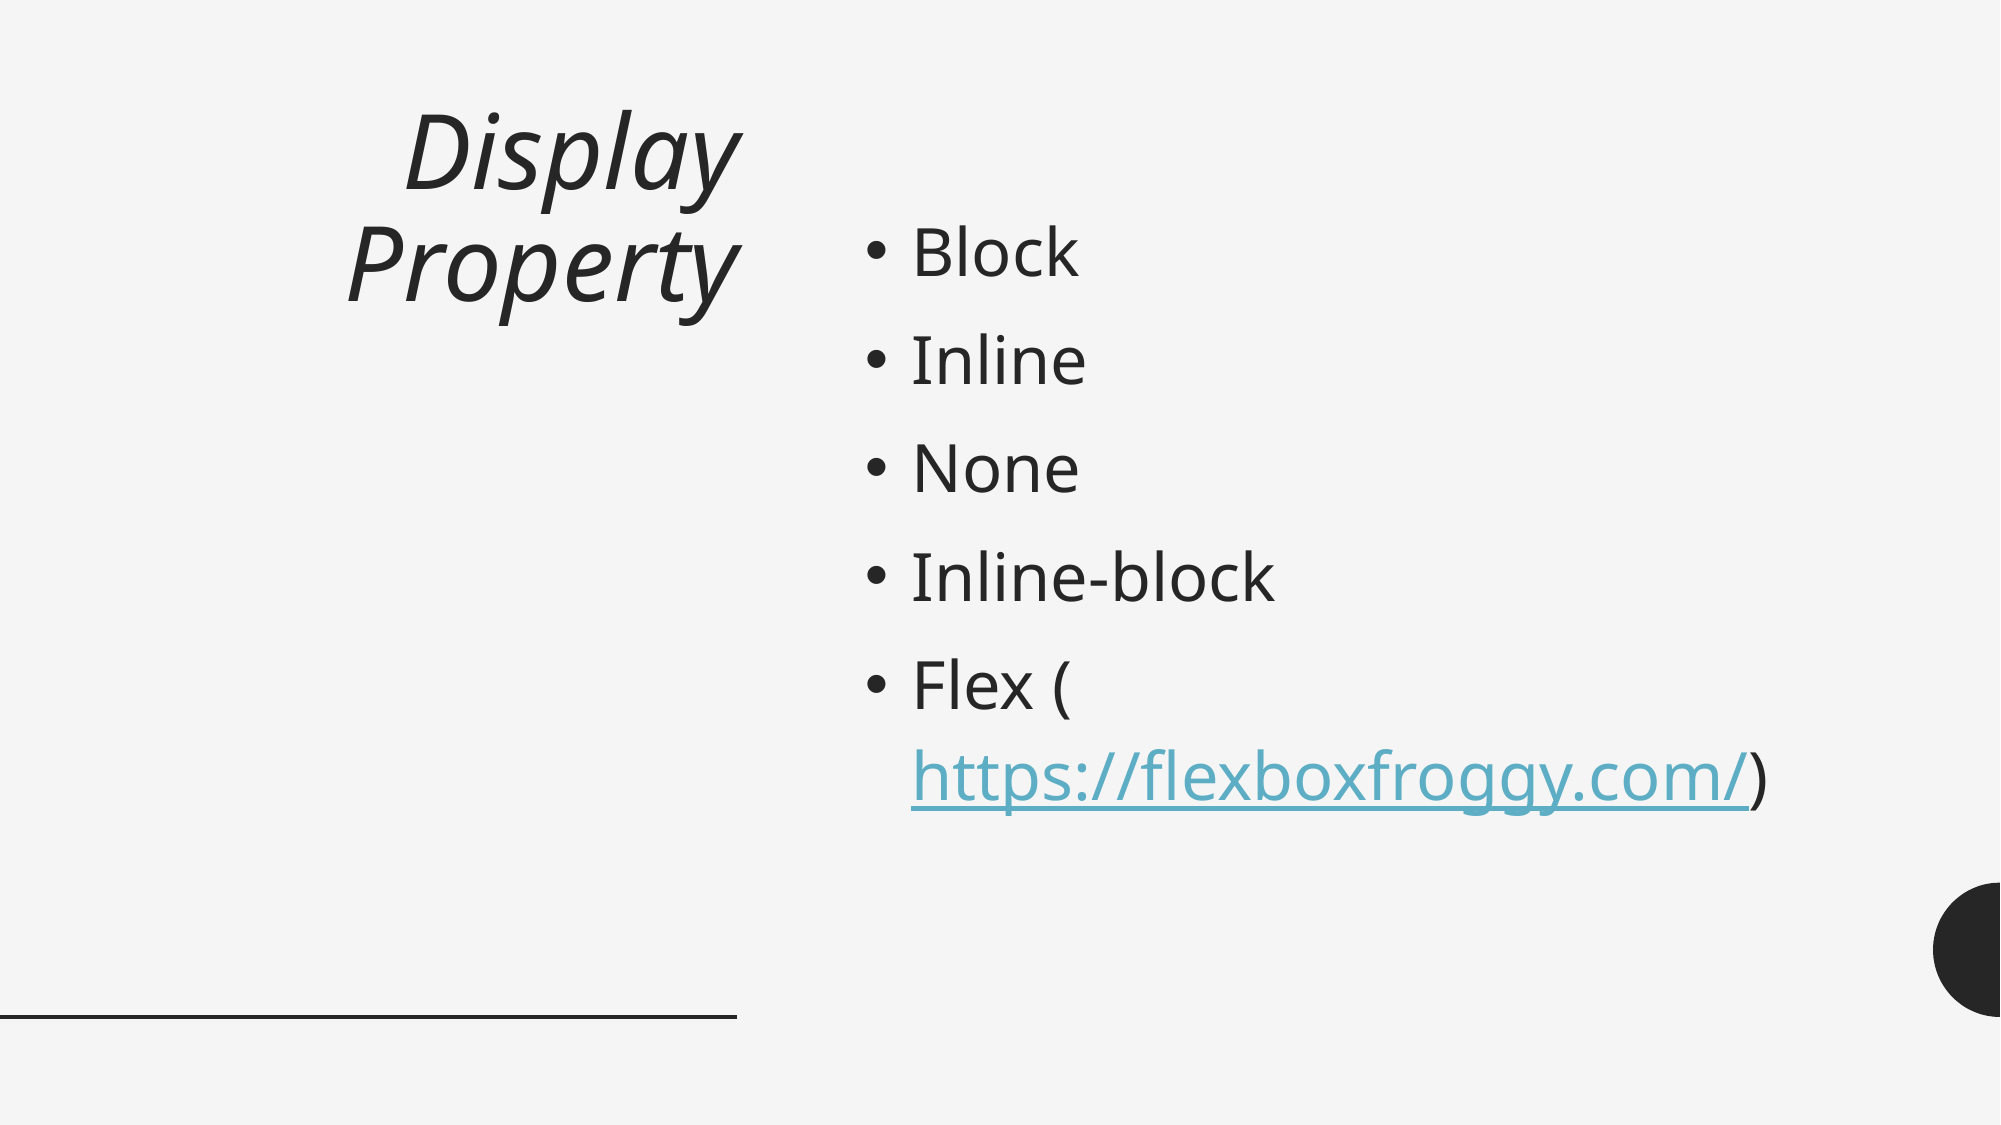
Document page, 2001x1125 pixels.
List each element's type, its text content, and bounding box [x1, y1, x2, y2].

title Display Property [125, 91, 754, 905]
list Block Inline None Inline-block Flex (https://flexboxfroggy.com/) [849, 93, 1875, 1022]
